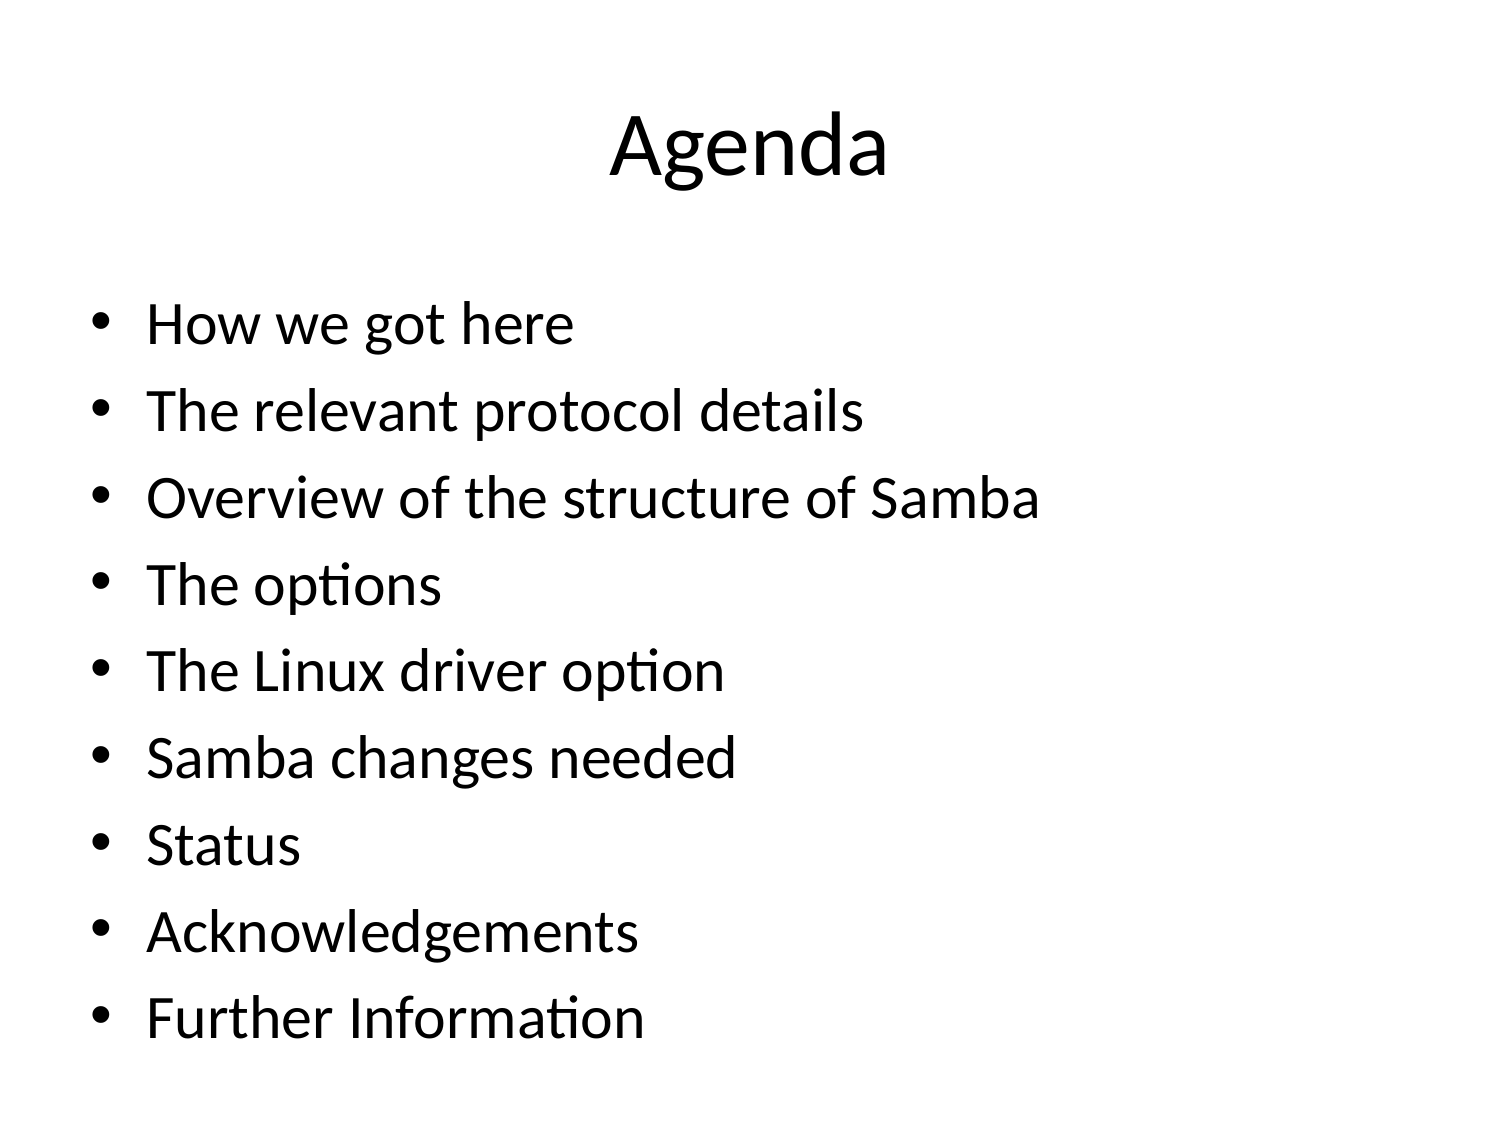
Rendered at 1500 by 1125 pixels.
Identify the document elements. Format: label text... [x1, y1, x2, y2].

list How we got here The relevant protocol details Overview of the structure of Samba The options The Linux driver option Samba changes needed Status Acknowledgements Further Information [75, 275, 1425, 1063]
title Agenda [75, 45, 1425, 233]
